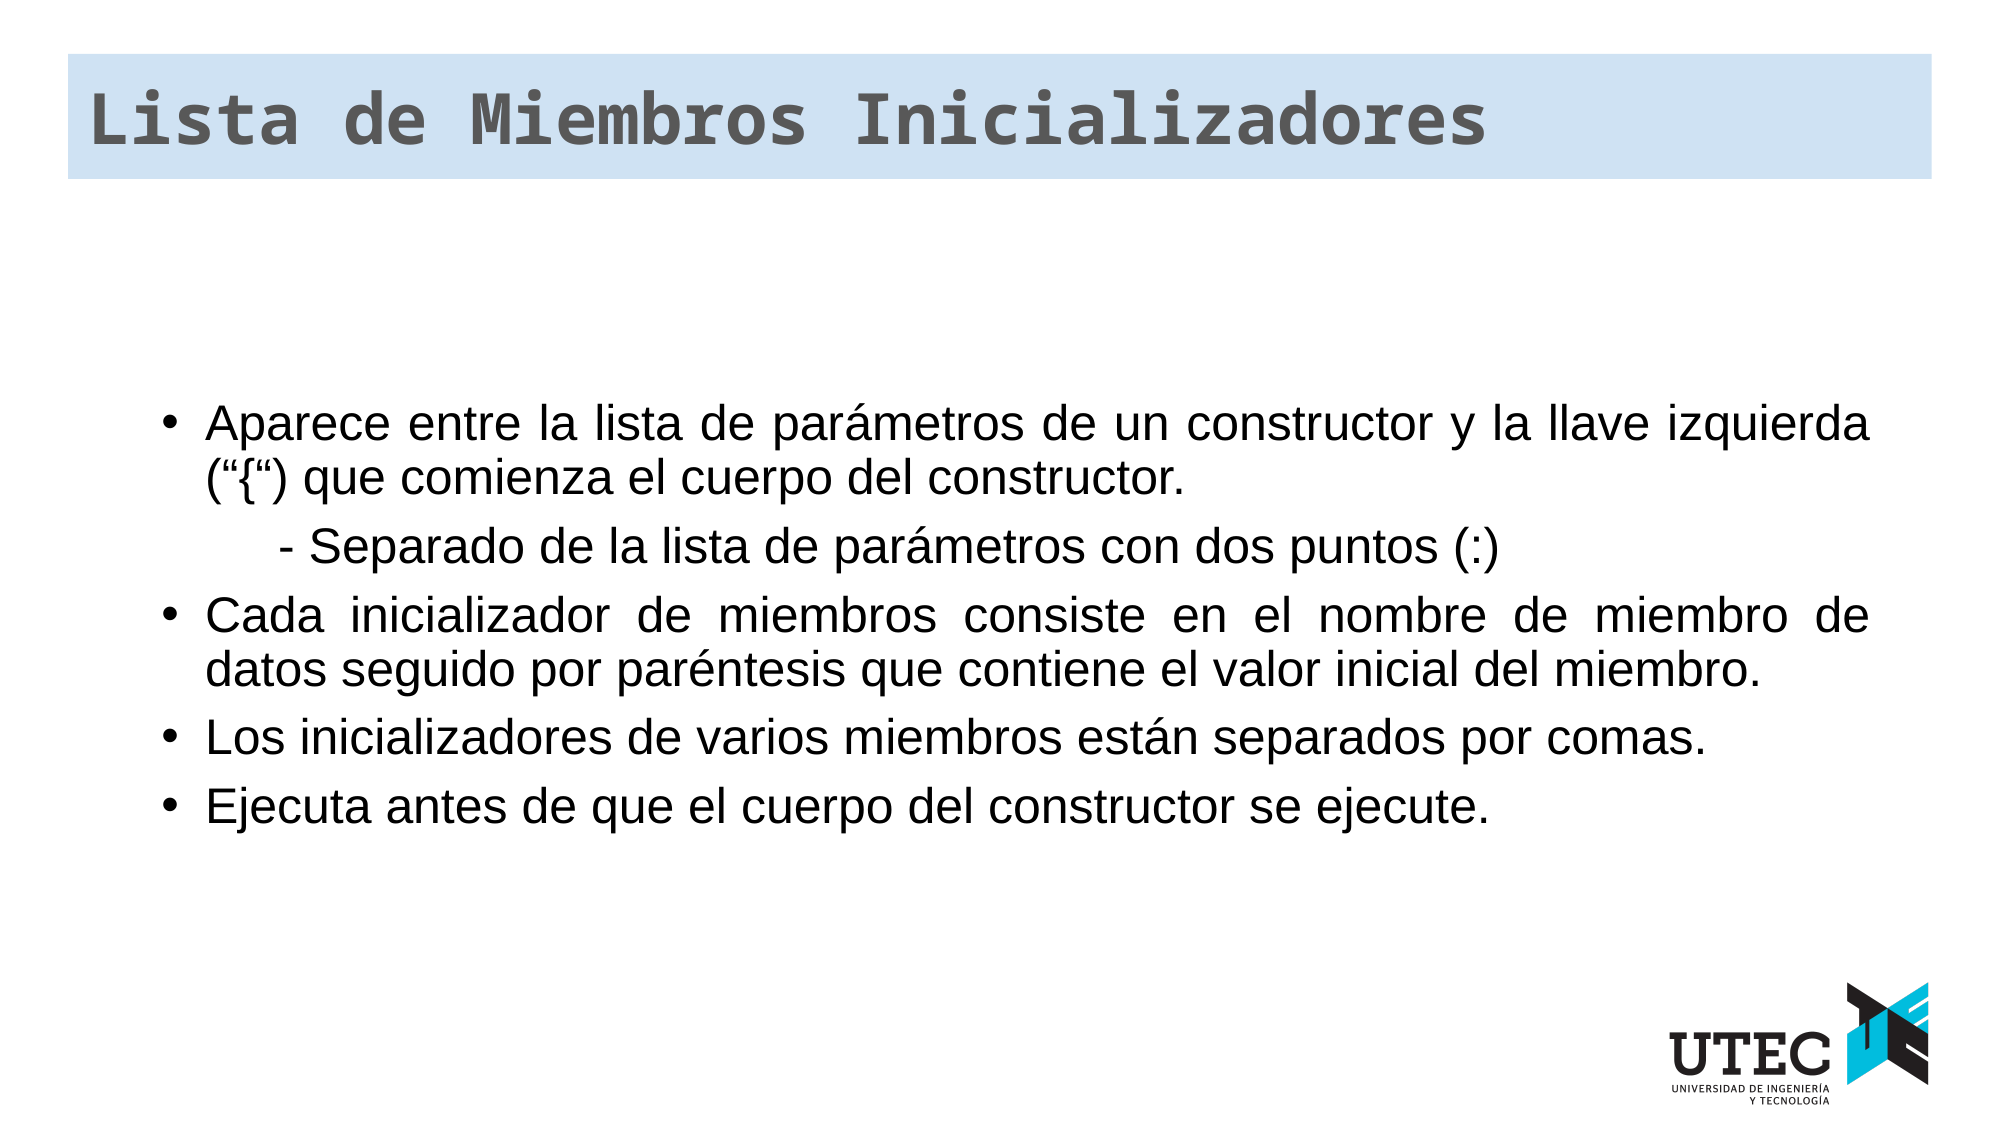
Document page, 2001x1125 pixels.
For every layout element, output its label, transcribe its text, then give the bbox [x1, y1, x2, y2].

picture [1665, 980, 1932, 1106]
text_box Lista de Miembros Inicializadores [68, 53, 1932, 179]
text_box Aparece entre la lista de parámetros de un constructor y la llave izquierda (“{“) que comienza el cuerpo del constructor. - Separado de la lista de parámetros con dos puntos (:) Cada inicializador de miembros consiste en el nombre de miembro de datos seguido por paréntesis que contiene el valor inicial del miembro. Los inicializadores de varios miembros están separados por comas. Ejecuta antes de que el cuerpo del constructor se ejecute. [68, 211, 1881, 1021]
